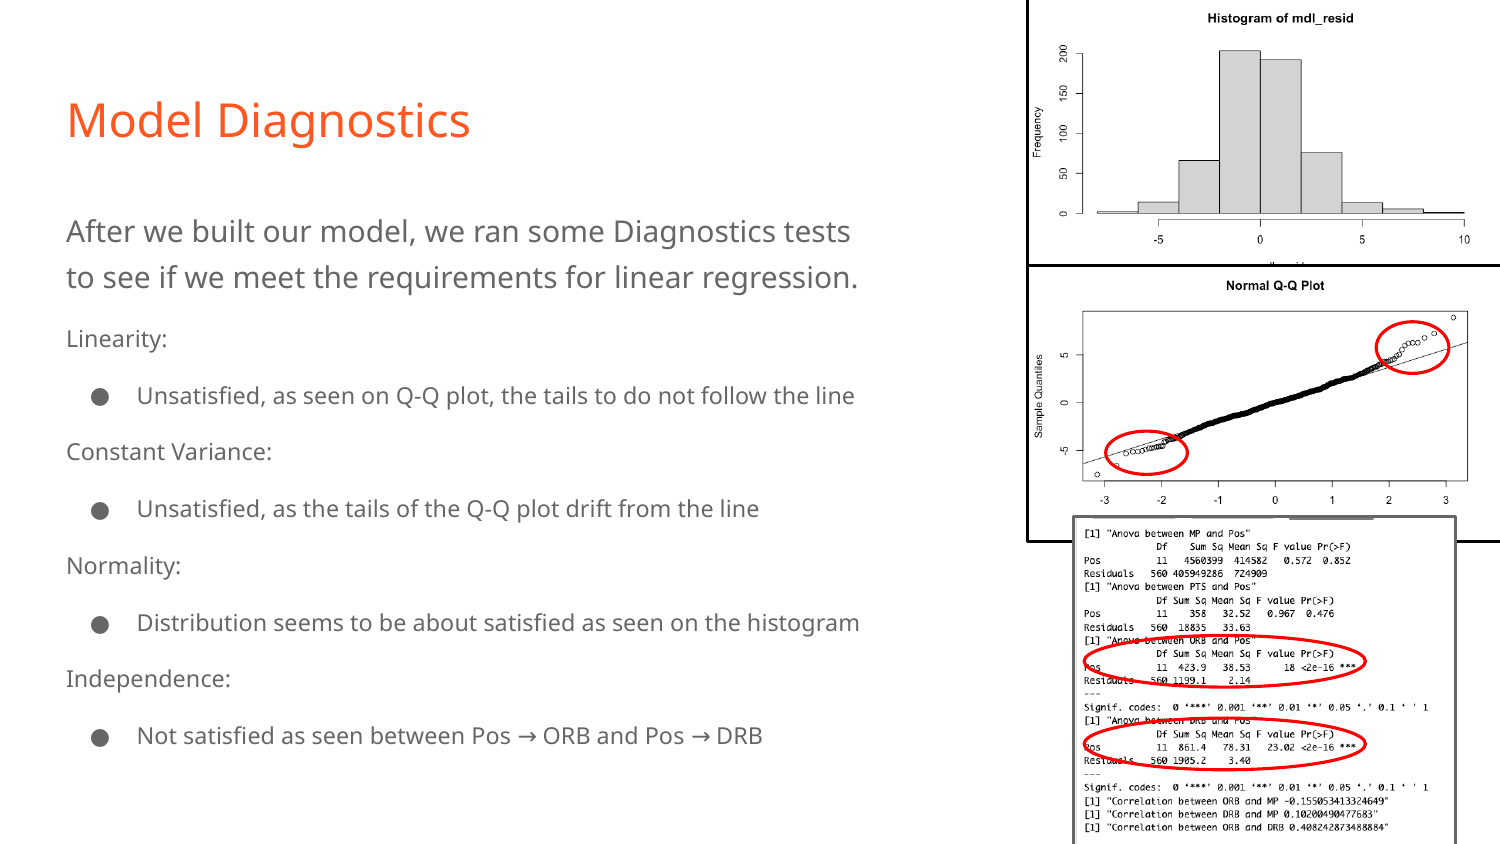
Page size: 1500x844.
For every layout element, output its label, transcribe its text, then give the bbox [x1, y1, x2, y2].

title Model Diagnostics [51, 72, 1023, 167]
list After we built our model, we ran some Diagnostics tests to see if we meet the requirements for linear regression. Linearity: Unsatisfied, as seen on Q-Q plot, the tails to do not follow the line Constant Variance: Unsatisfied, as the tails of the Q-Q plot drift from the line Normality: Distribution seems to be about satisfied as seen on the histogram Independence: Not satisfied as seen between Pos → ORB and Pos → DRB [51, 189, 893, 844]
picture [1028, 0, 1500, 844]
